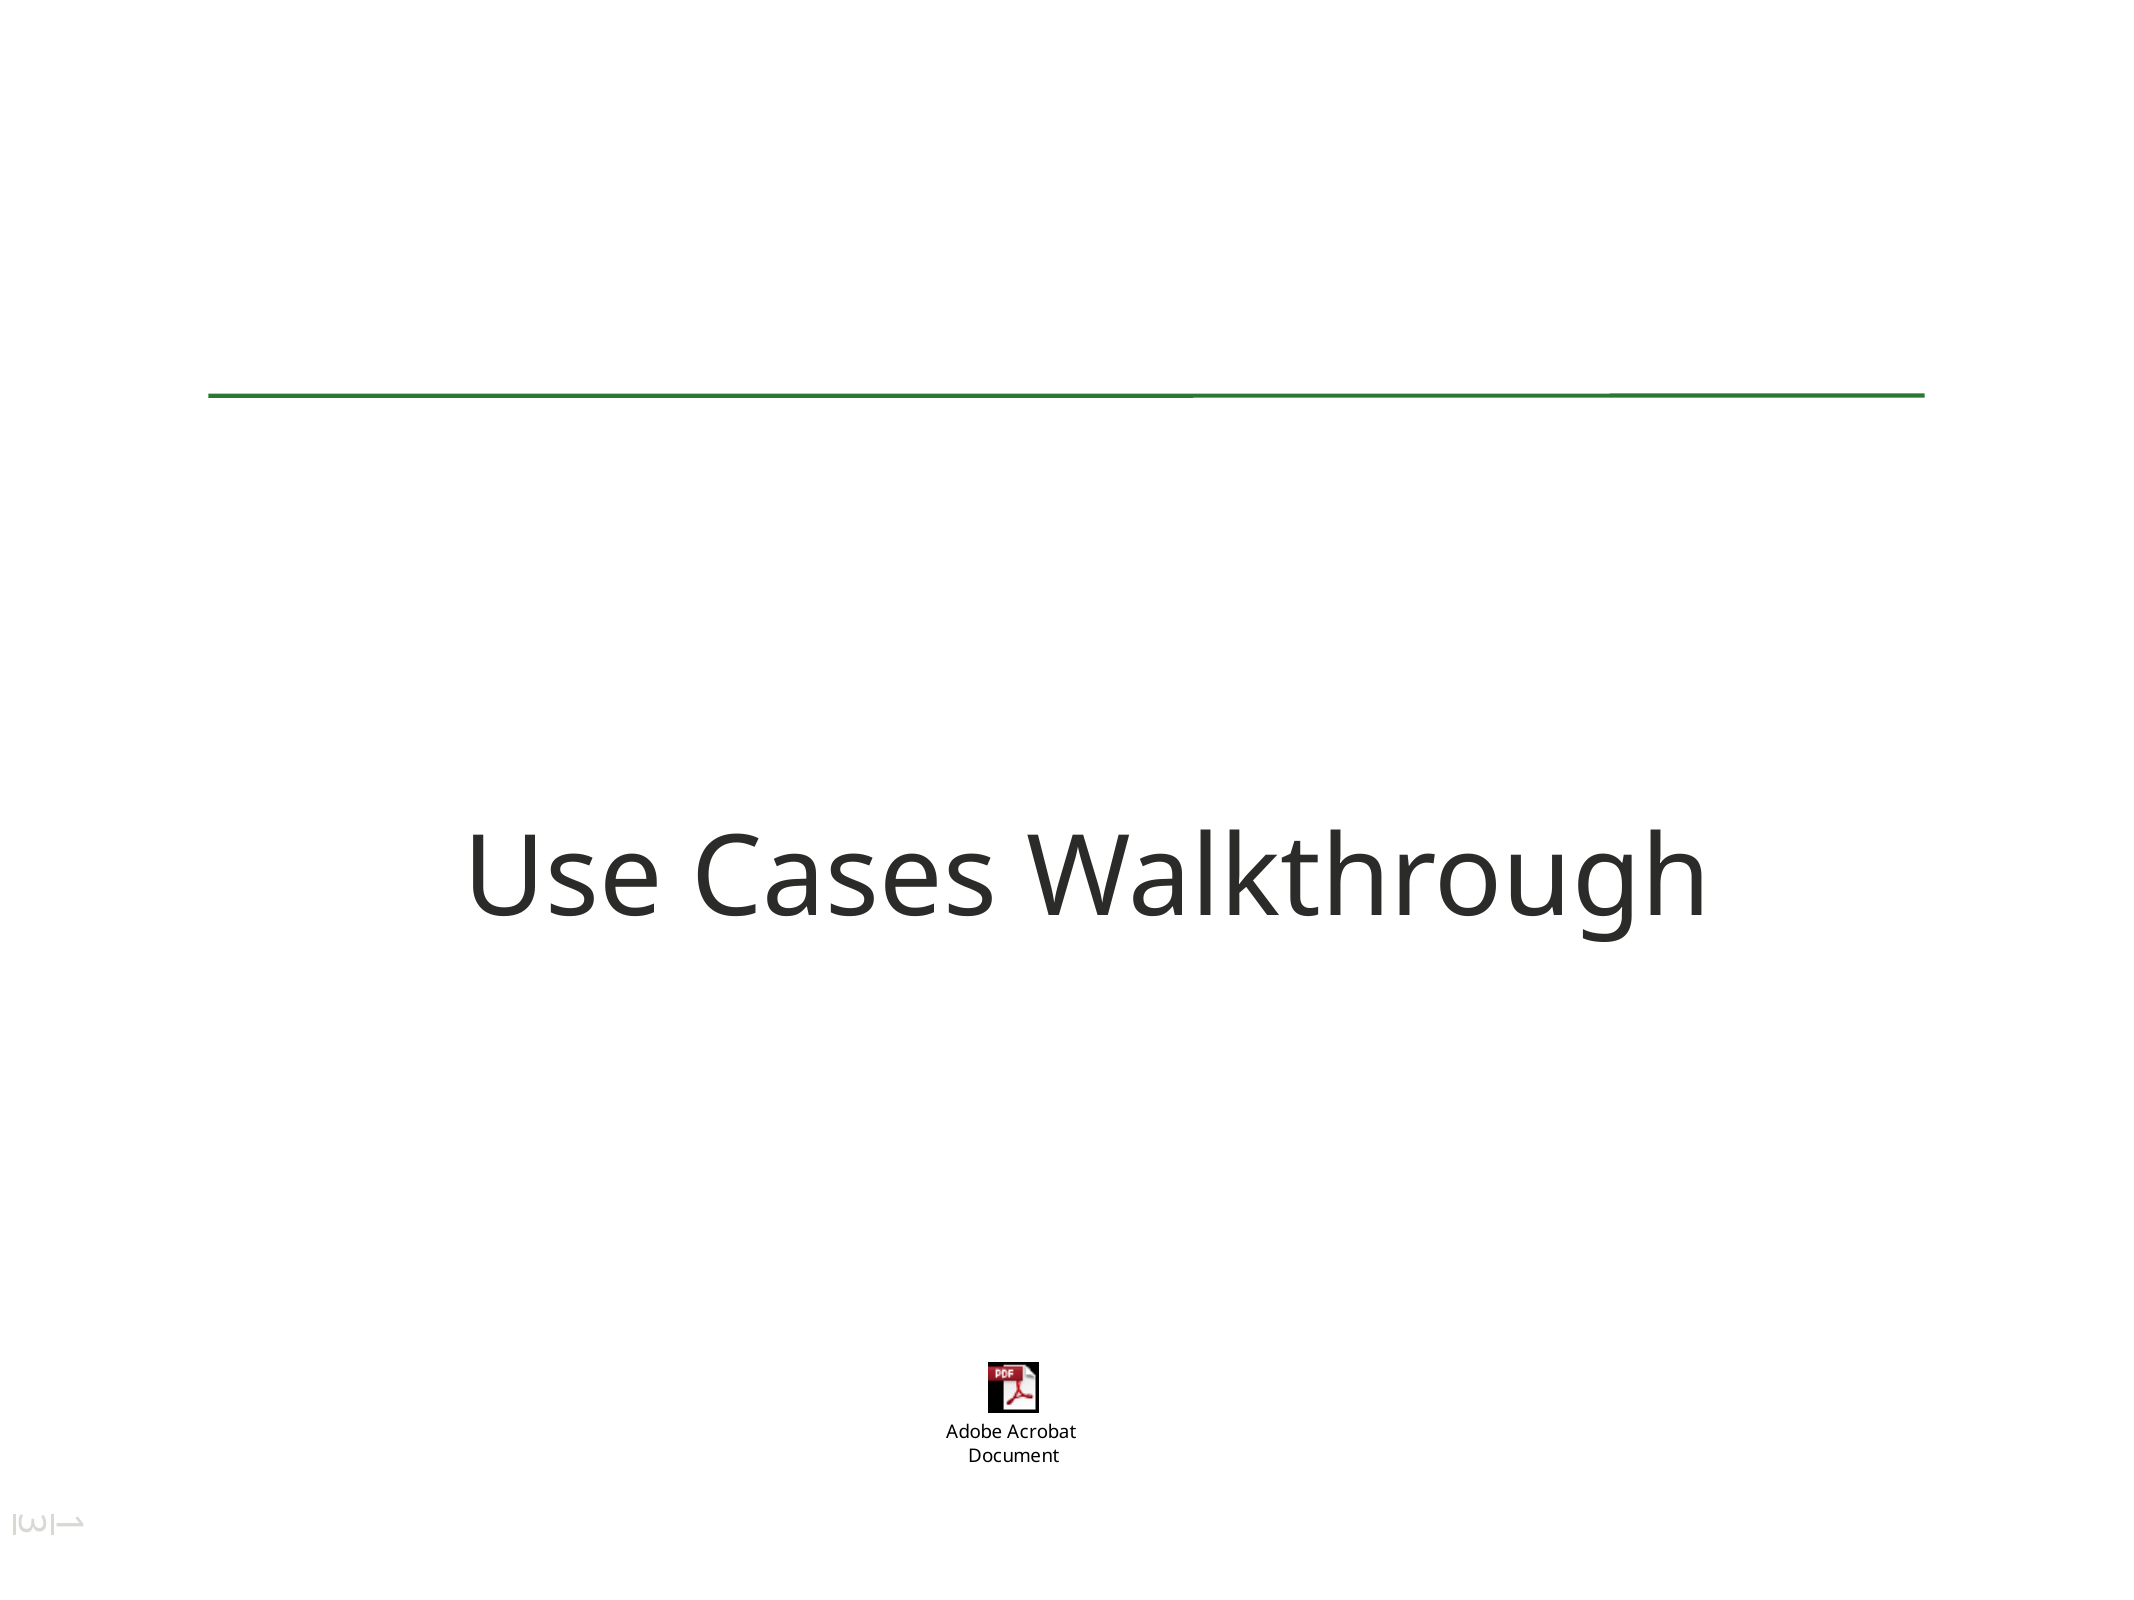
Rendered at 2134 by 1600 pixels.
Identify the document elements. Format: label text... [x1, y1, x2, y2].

title Use Cases Walkthrough [229, 612, 1946, 946]
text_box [938, 1362, 1089, 1490]
slide_number 13 [43, 1498, 102, 1560]
